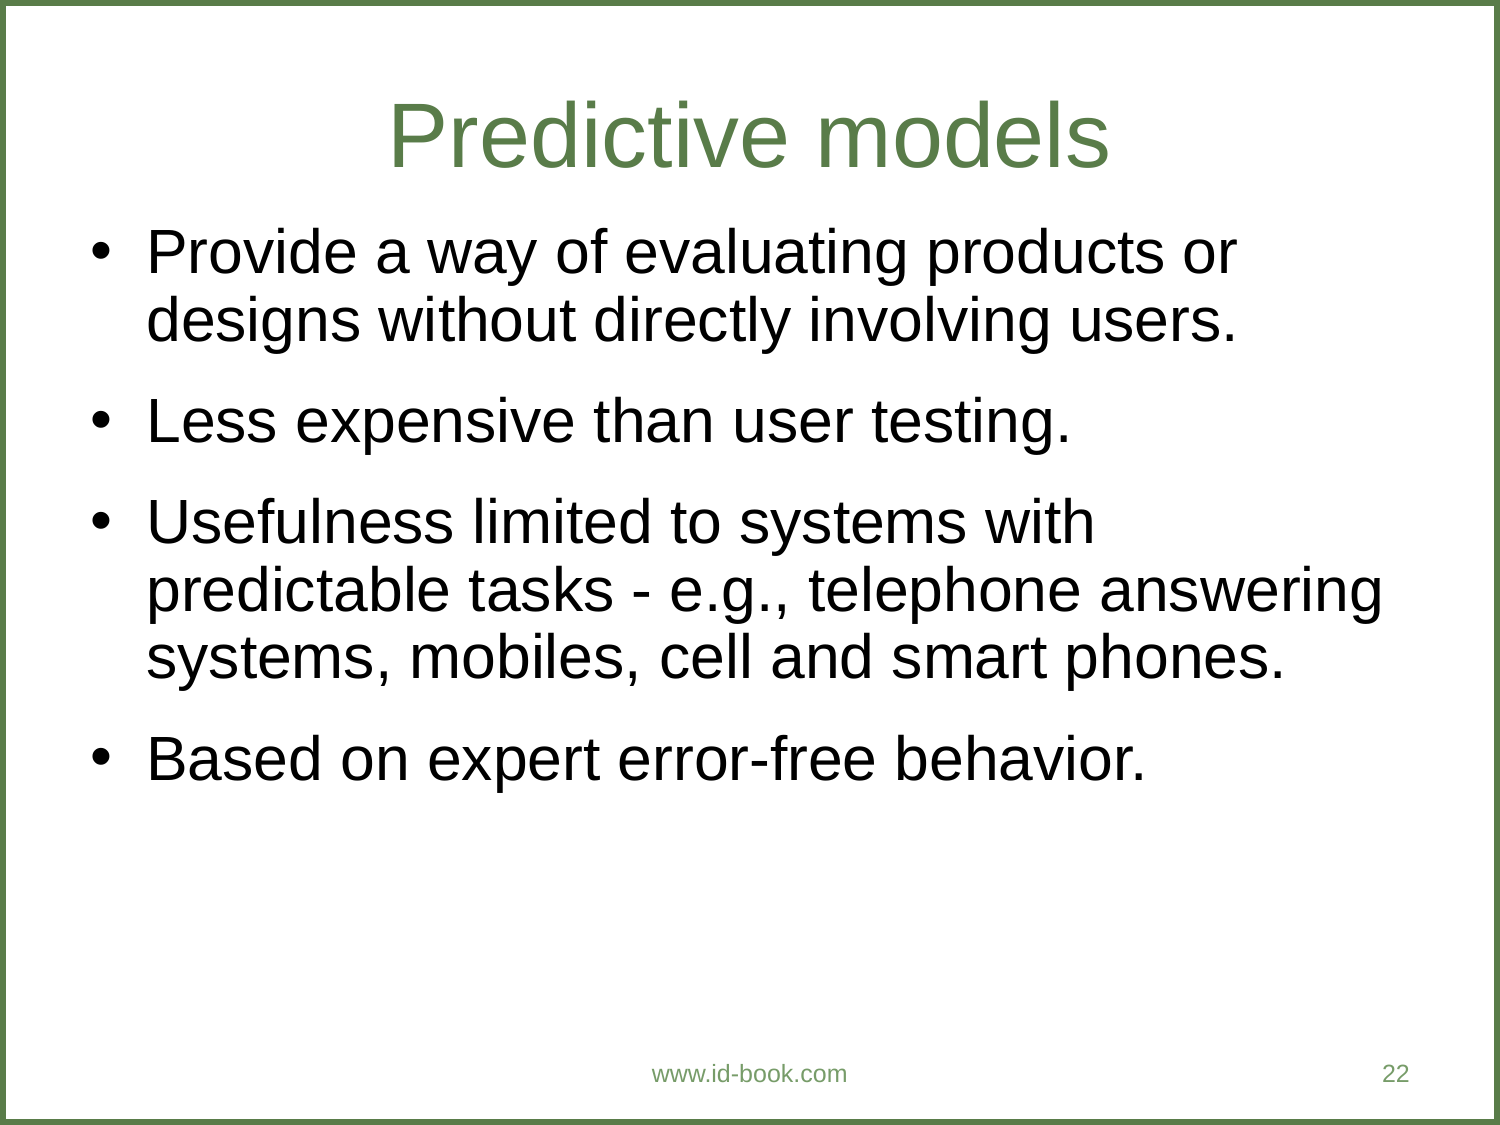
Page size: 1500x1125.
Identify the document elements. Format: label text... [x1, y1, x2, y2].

title Predictive models [112, 37, 1388, 212]
list Provide a way of evaluating products or designs without directly involving users. Less expensive than user testing. Usefulness limited to systems with predictable tasks - e.g., telephone answering systems, mobiles, cell and smart phones. Based on expert error-free behavior. [75, 212, 1413, 1038]
slide_number 22 [1074, 1042, 1425, 1103]
footer www.id-book.com [512, 1042, 988, 1103]
